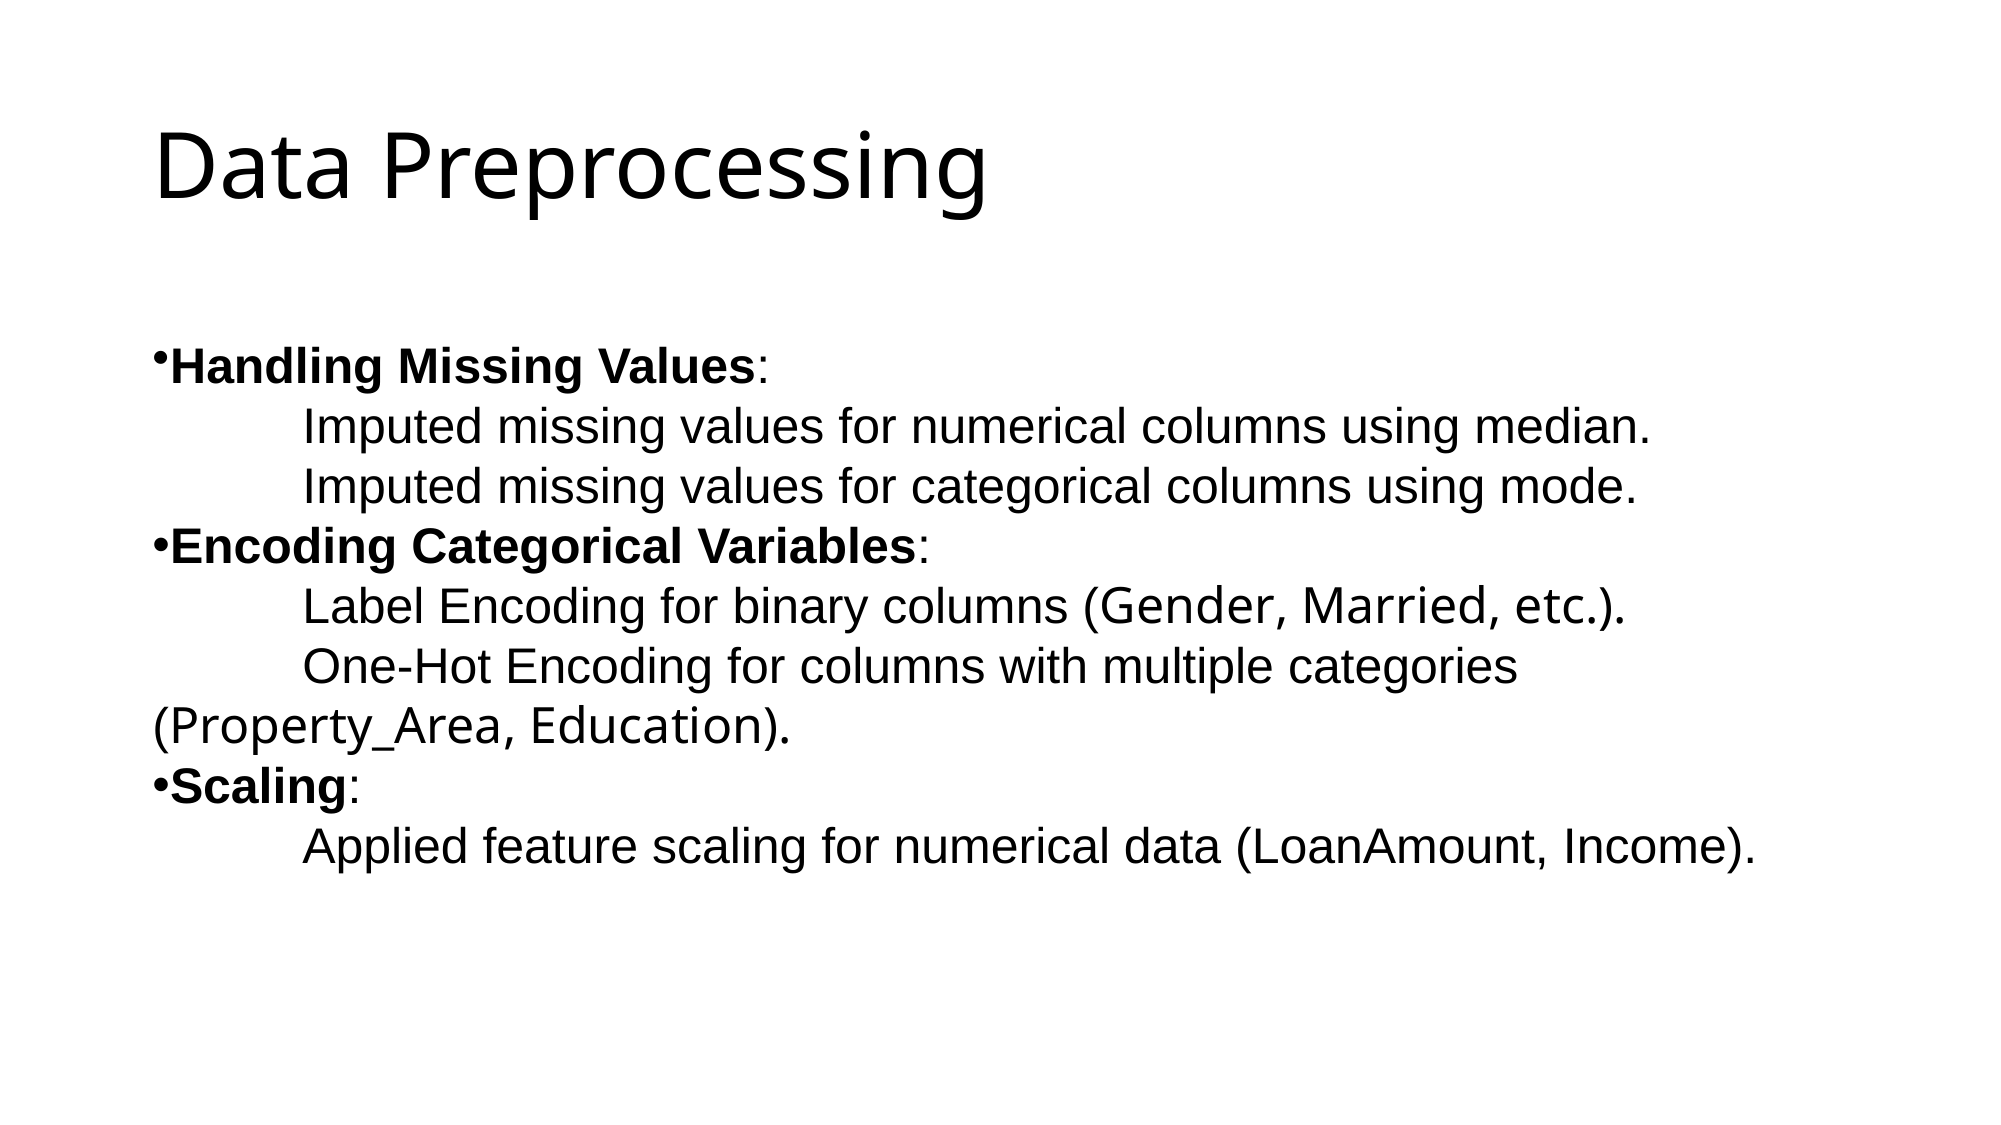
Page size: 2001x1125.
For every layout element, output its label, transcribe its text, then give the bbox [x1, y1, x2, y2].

title Data Preprocessing [137, 59, 1863, 278]
list Handling Missing Values: Imputed missing values for numerical columns using median. Imputed missing values for categorical columns using mode. Encoding Categorical Variables: Label Encoding for binary columns (Gender, Married, etc.). One-Hot Encoding for columns with multiple categories (Property_Area, Education). Scaling: Applied feature scaling for numerical data (LoanAmount, Income). [137, 277, 1803, 931]
